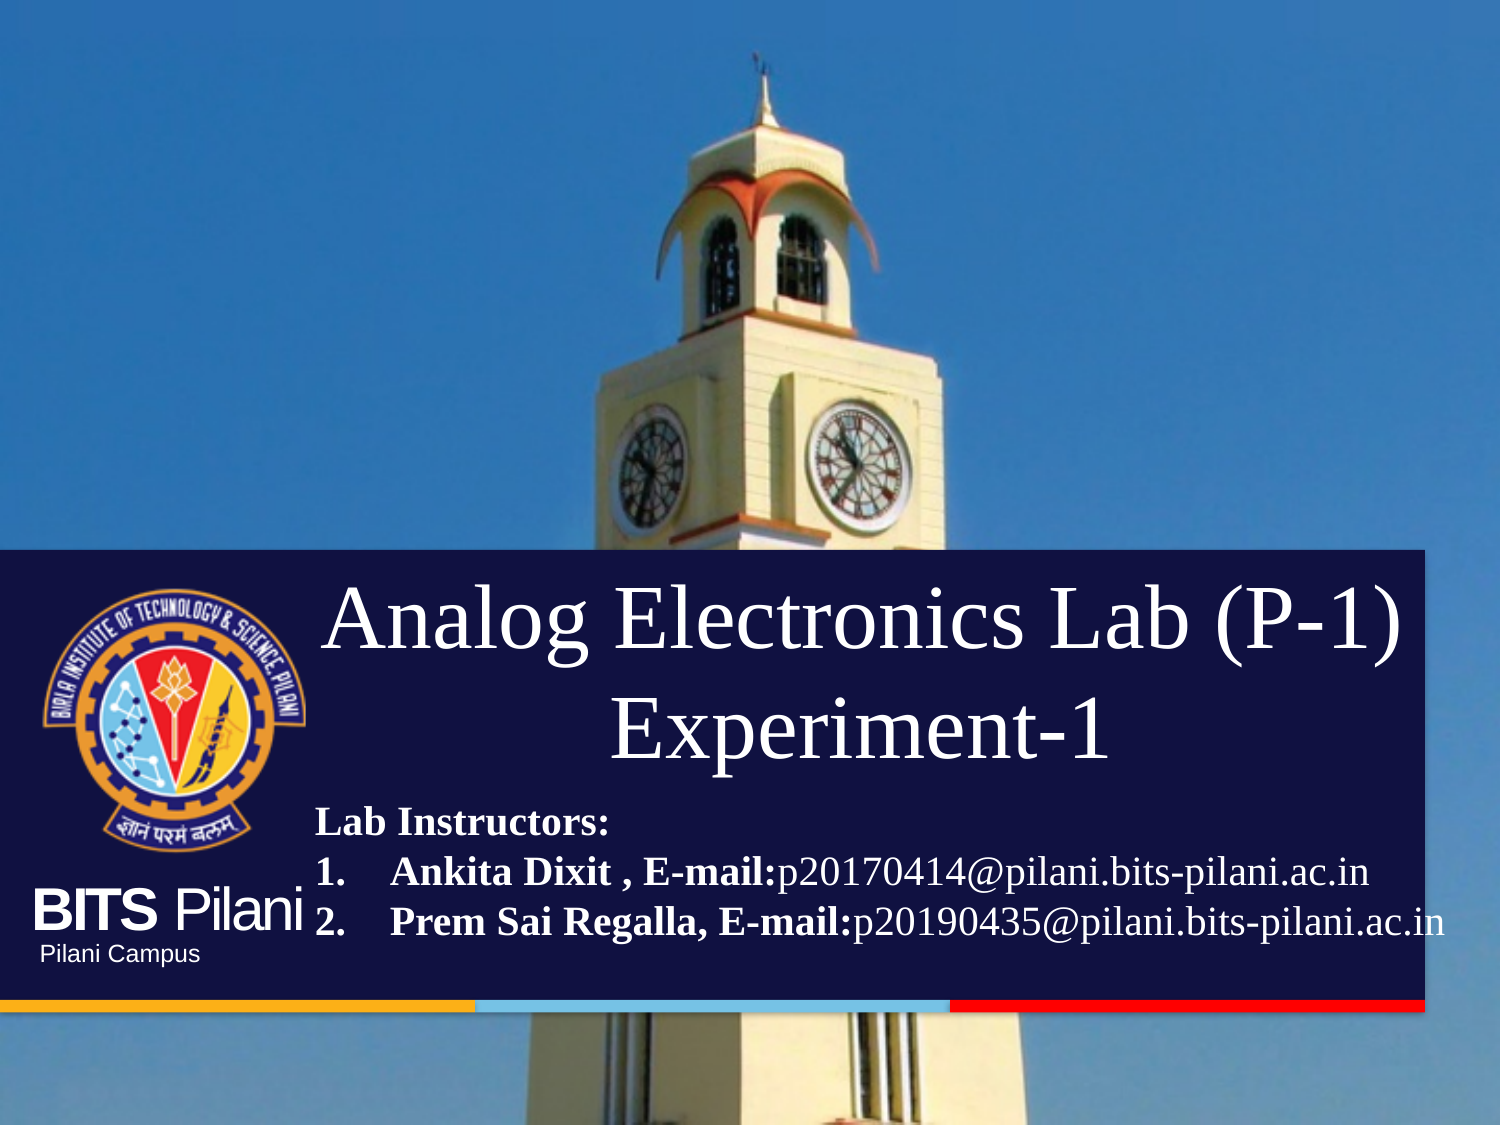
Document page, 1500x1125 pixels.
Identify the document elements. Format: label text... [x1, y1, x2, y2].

text_box Analog Electronics Lab (P-1) Experiment-1 [299, 549, 1425, 785]
text_box Lab Instructors: Ankita Dixit , E-mail:p20170414@pilani.bits-pilani.ac.in Prem Sai Regalla, E-mail:p20190435@pilani.bits-pilani.ac.in [299, 786, 1500, 951]
picture [0, 951, 1500, 1125]
picture [0, 0, 1500, 875]
